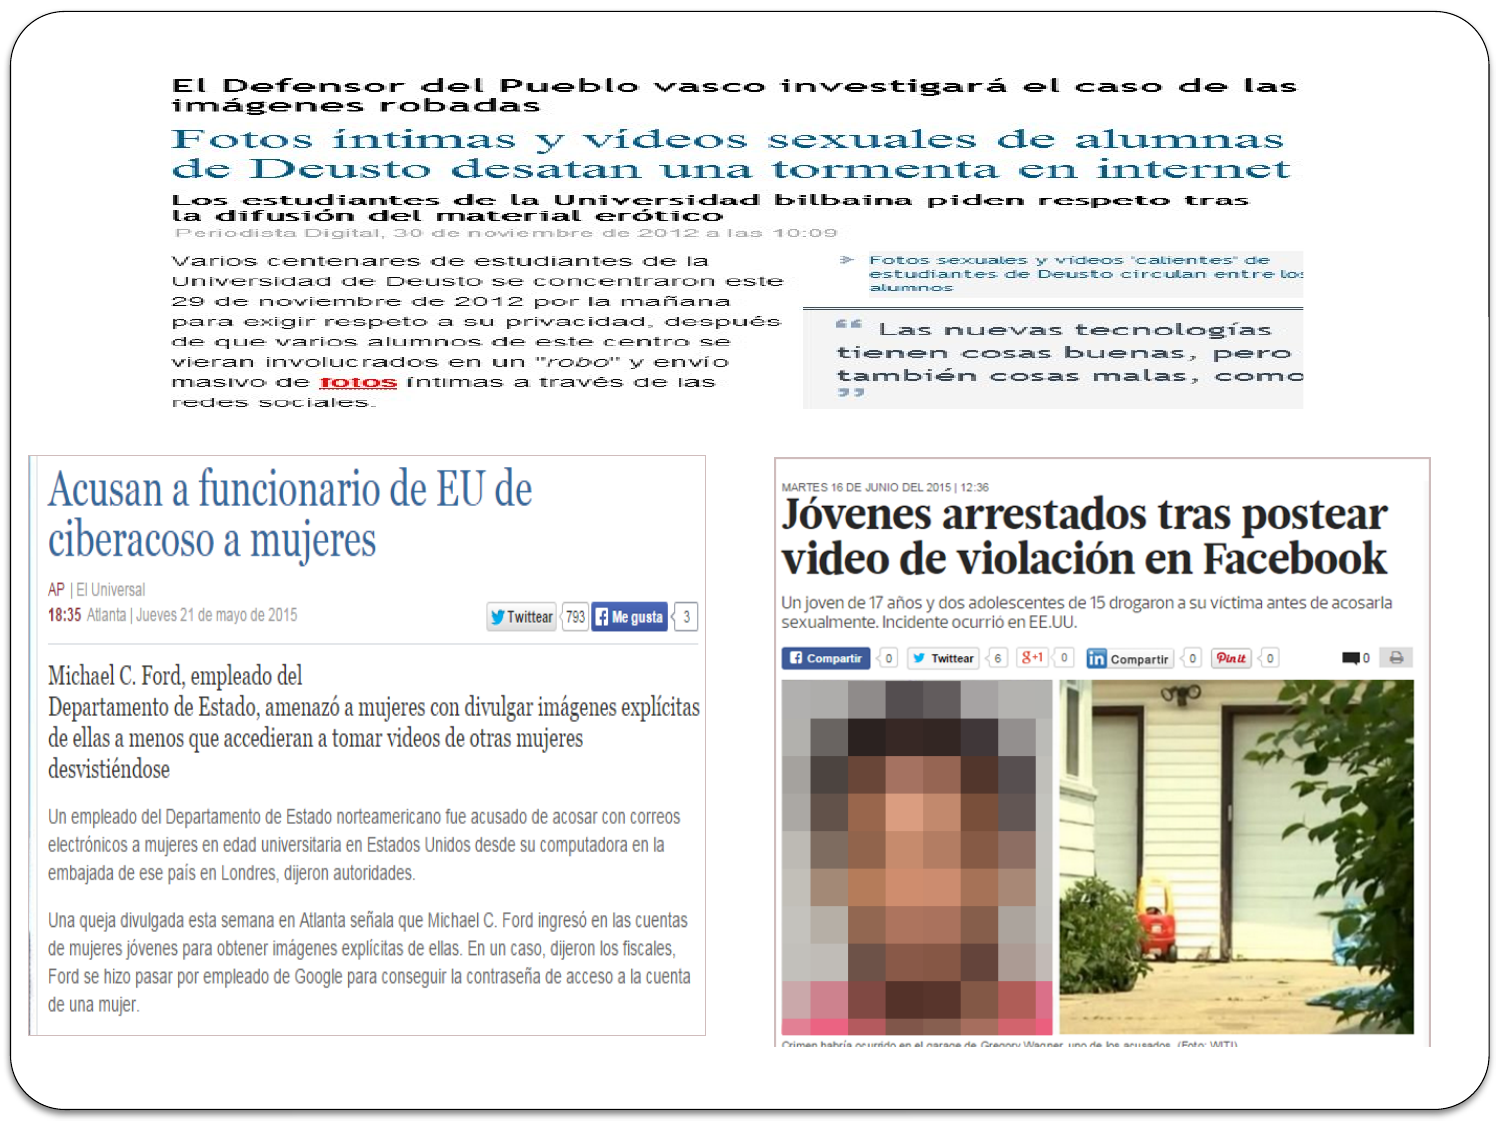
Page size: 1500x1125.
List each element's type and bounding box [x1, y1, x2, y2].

picture [29, 455, 706, 1036]
list [773, 455, 1433, 1048]
picture [170, 77, 1304, 410]
